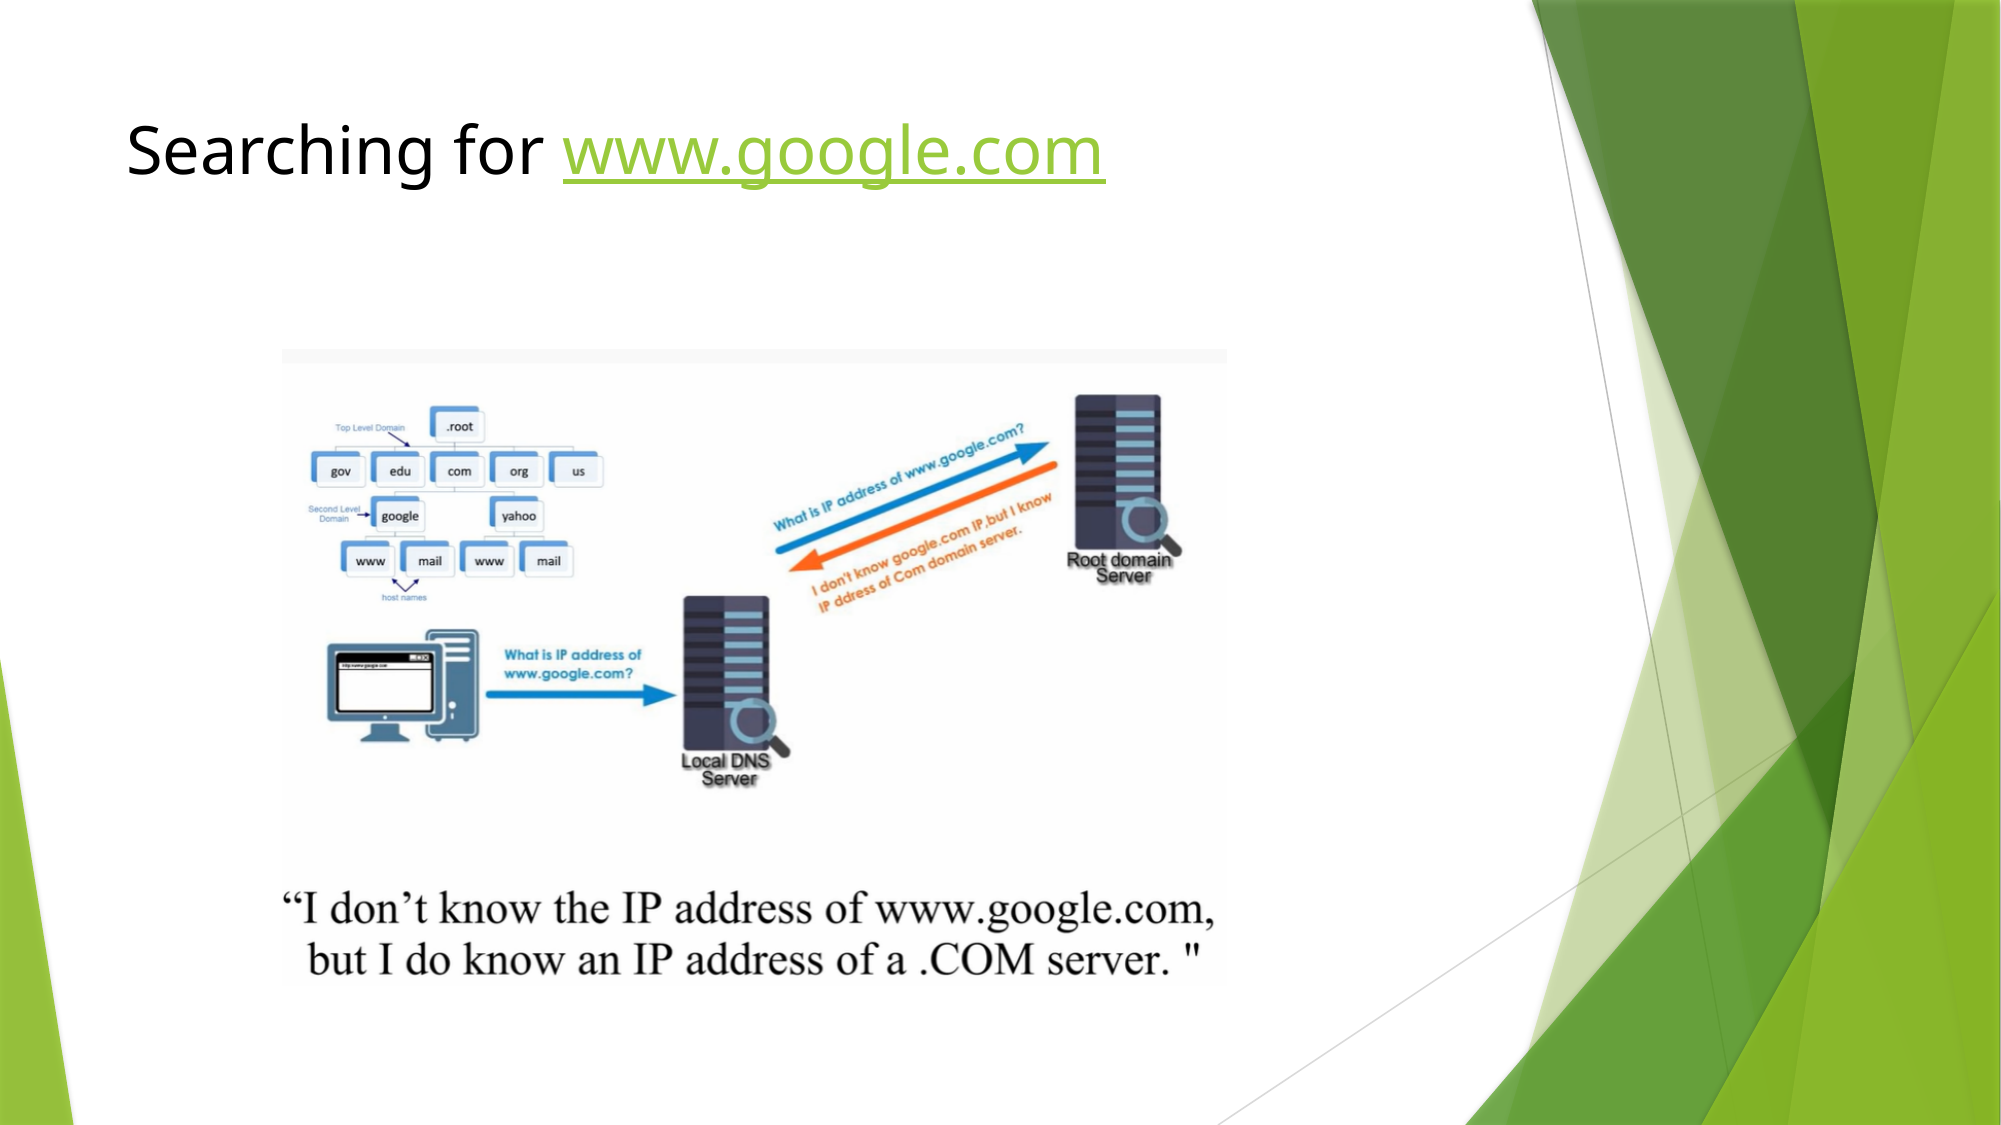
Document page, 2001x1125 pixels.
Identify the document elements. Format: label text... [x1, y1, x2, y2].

title Searching for www.google.com [111, 99, 1522, 317]
picture [282, 348, 1228, 987]
